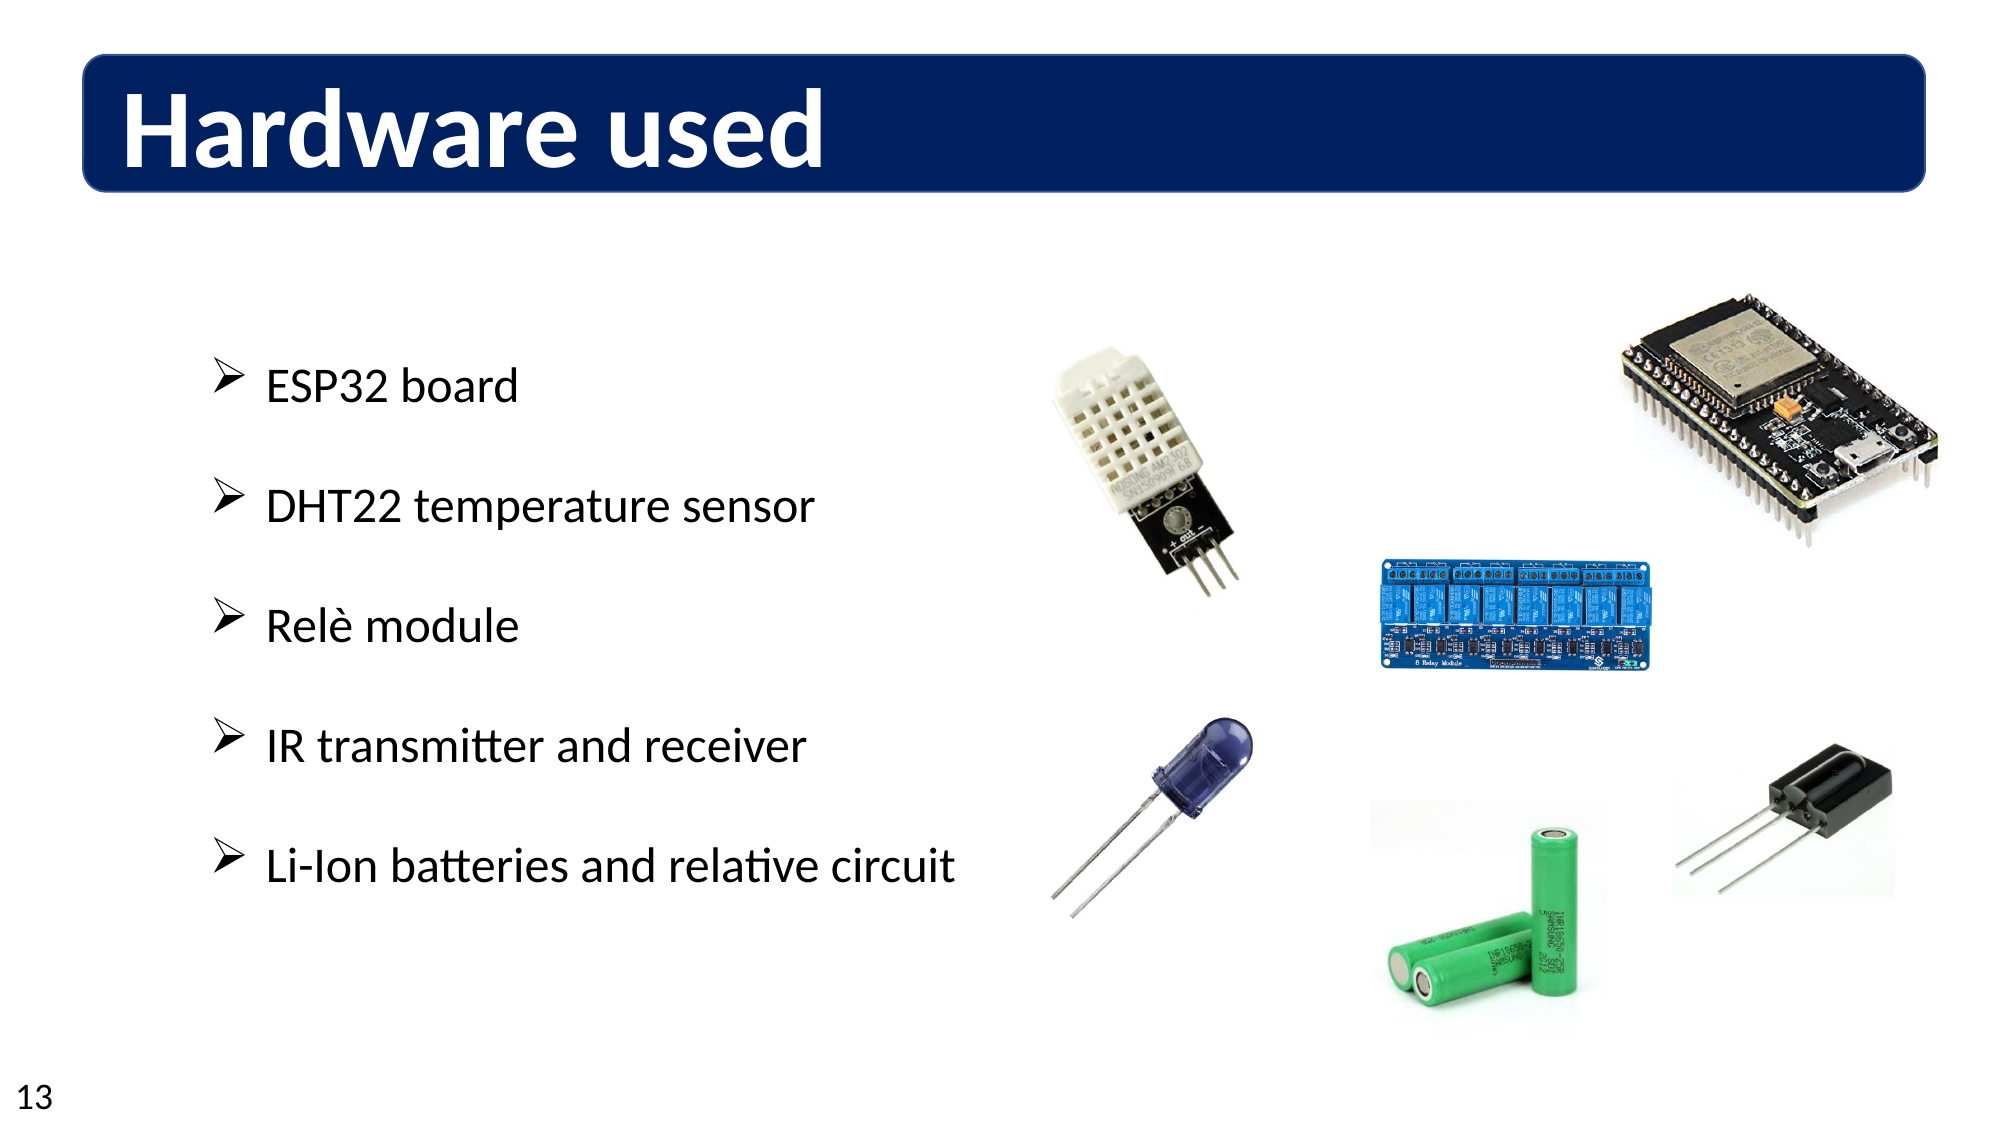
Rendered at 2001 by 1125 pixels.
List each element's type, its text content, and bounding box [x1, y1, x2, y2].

text_box [1022, 53, 1926, 193]
picture [1370, 800, 1607, 1038]
text_box [82, 53, 106, 193]
picture [1004, 322, 1292, 610]
text_box Hardware used [106, 47, 1022, 198]
picture [1050, 717, 1253, 919]
text_box 13 [0, 1064, 69, 1125]
text_box ESP32 board DHT22 temperature sensor Relè module IR transmitter and receiver Li-Ion batteries and relative circuit [194, 344, 1814, 960]
picture [1355, 261, 1956, 898]
